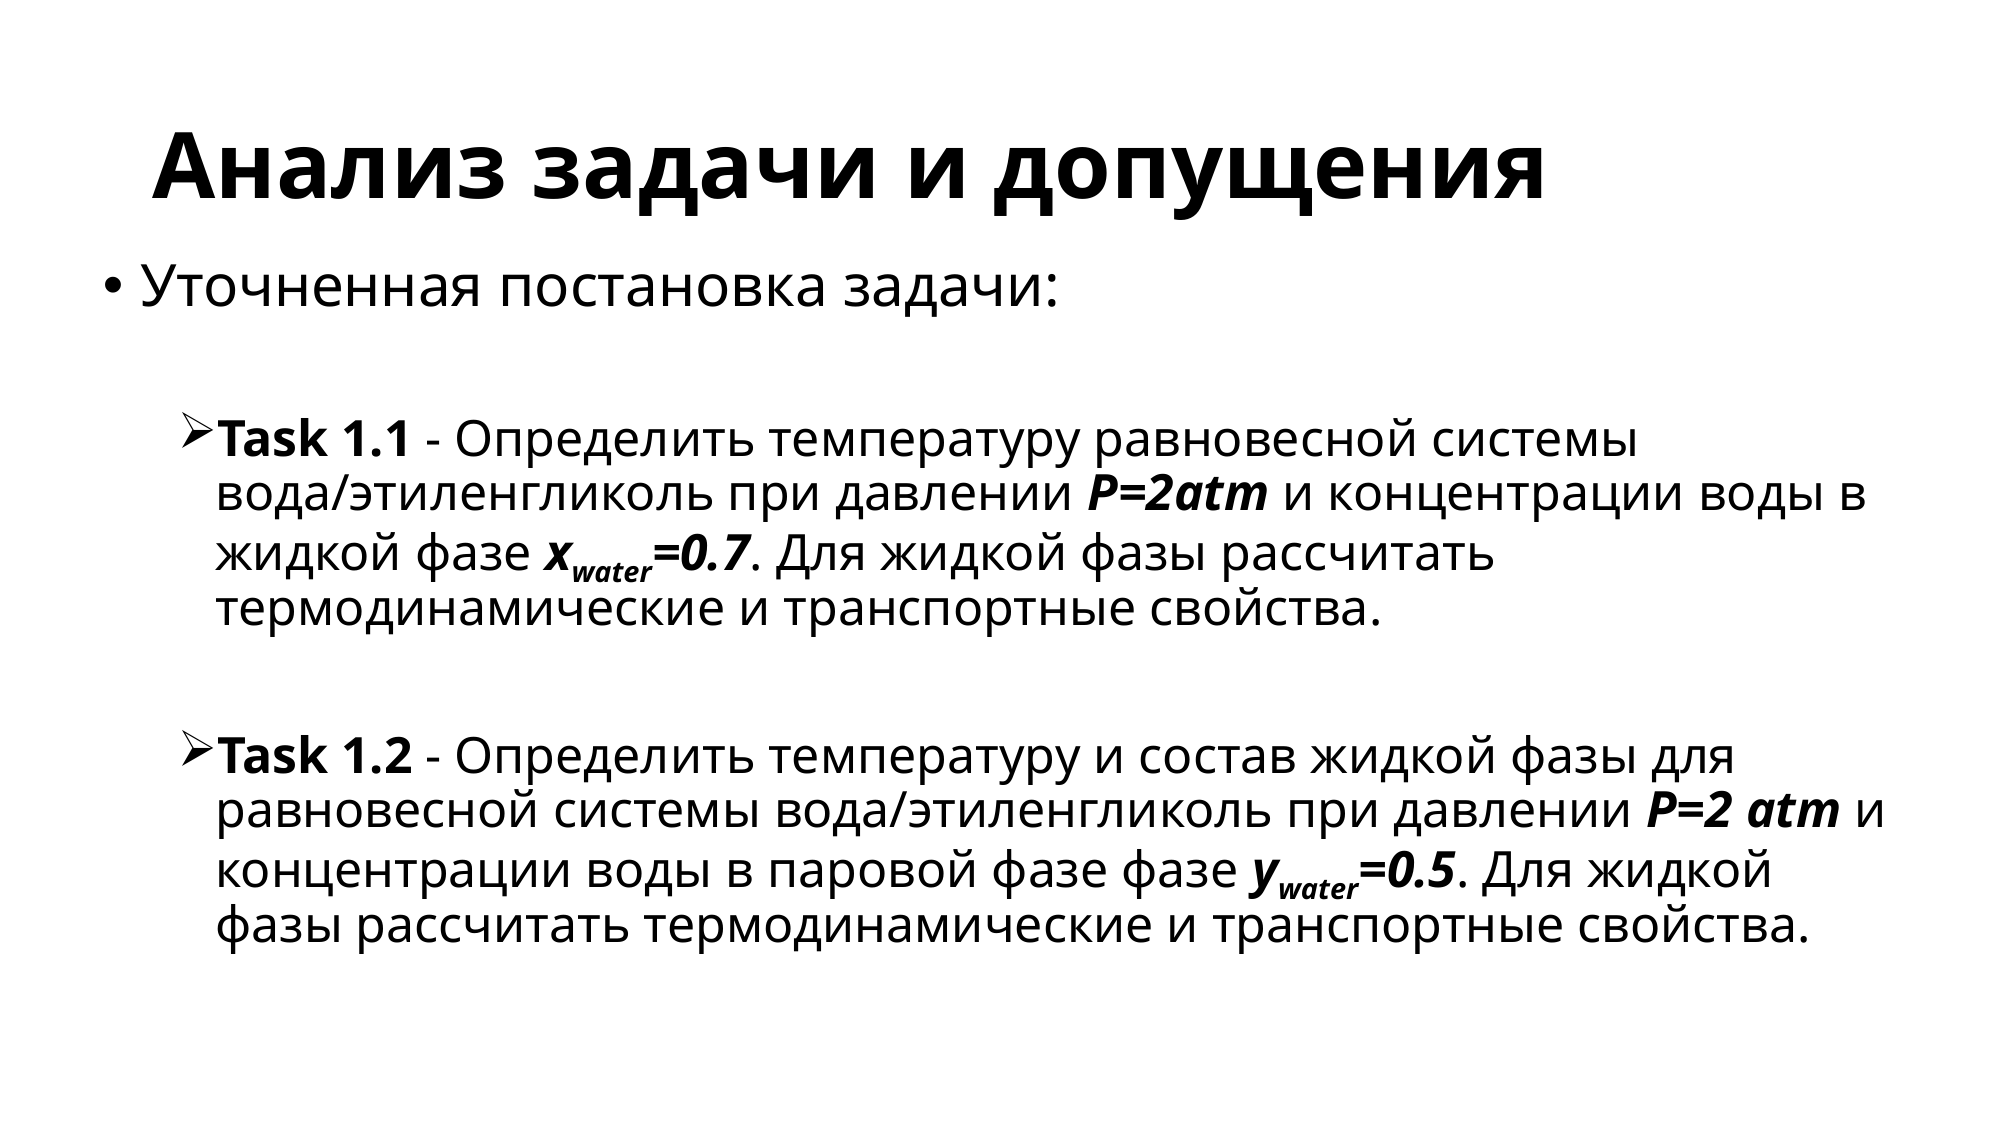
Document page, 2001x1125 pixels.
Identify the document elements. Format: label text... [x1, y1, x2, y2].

title Анализ задачи и допущения [137, 59, 1863, 248]
list Уточненная постановка задачи: Task 1.1 - Определить температуру равновесной системы вода/этиленгликоль при давлении P=2atm и концентрации воды в жидкой фазе xwater=0.7. Для жидкой фазы рассчитать термодинамические и транспортные свойства. Task 1.2 - Определить температуру и состав жидкой фазы для равновесной системы вода/этиленгликоль при давлении P=2 atm и концентрации воды в паровой фазе фазе ywater=0.5. Для жидкой фазы рассчитать термодинамические и транспортные свойства. [87, 248, 1916, 1091]
